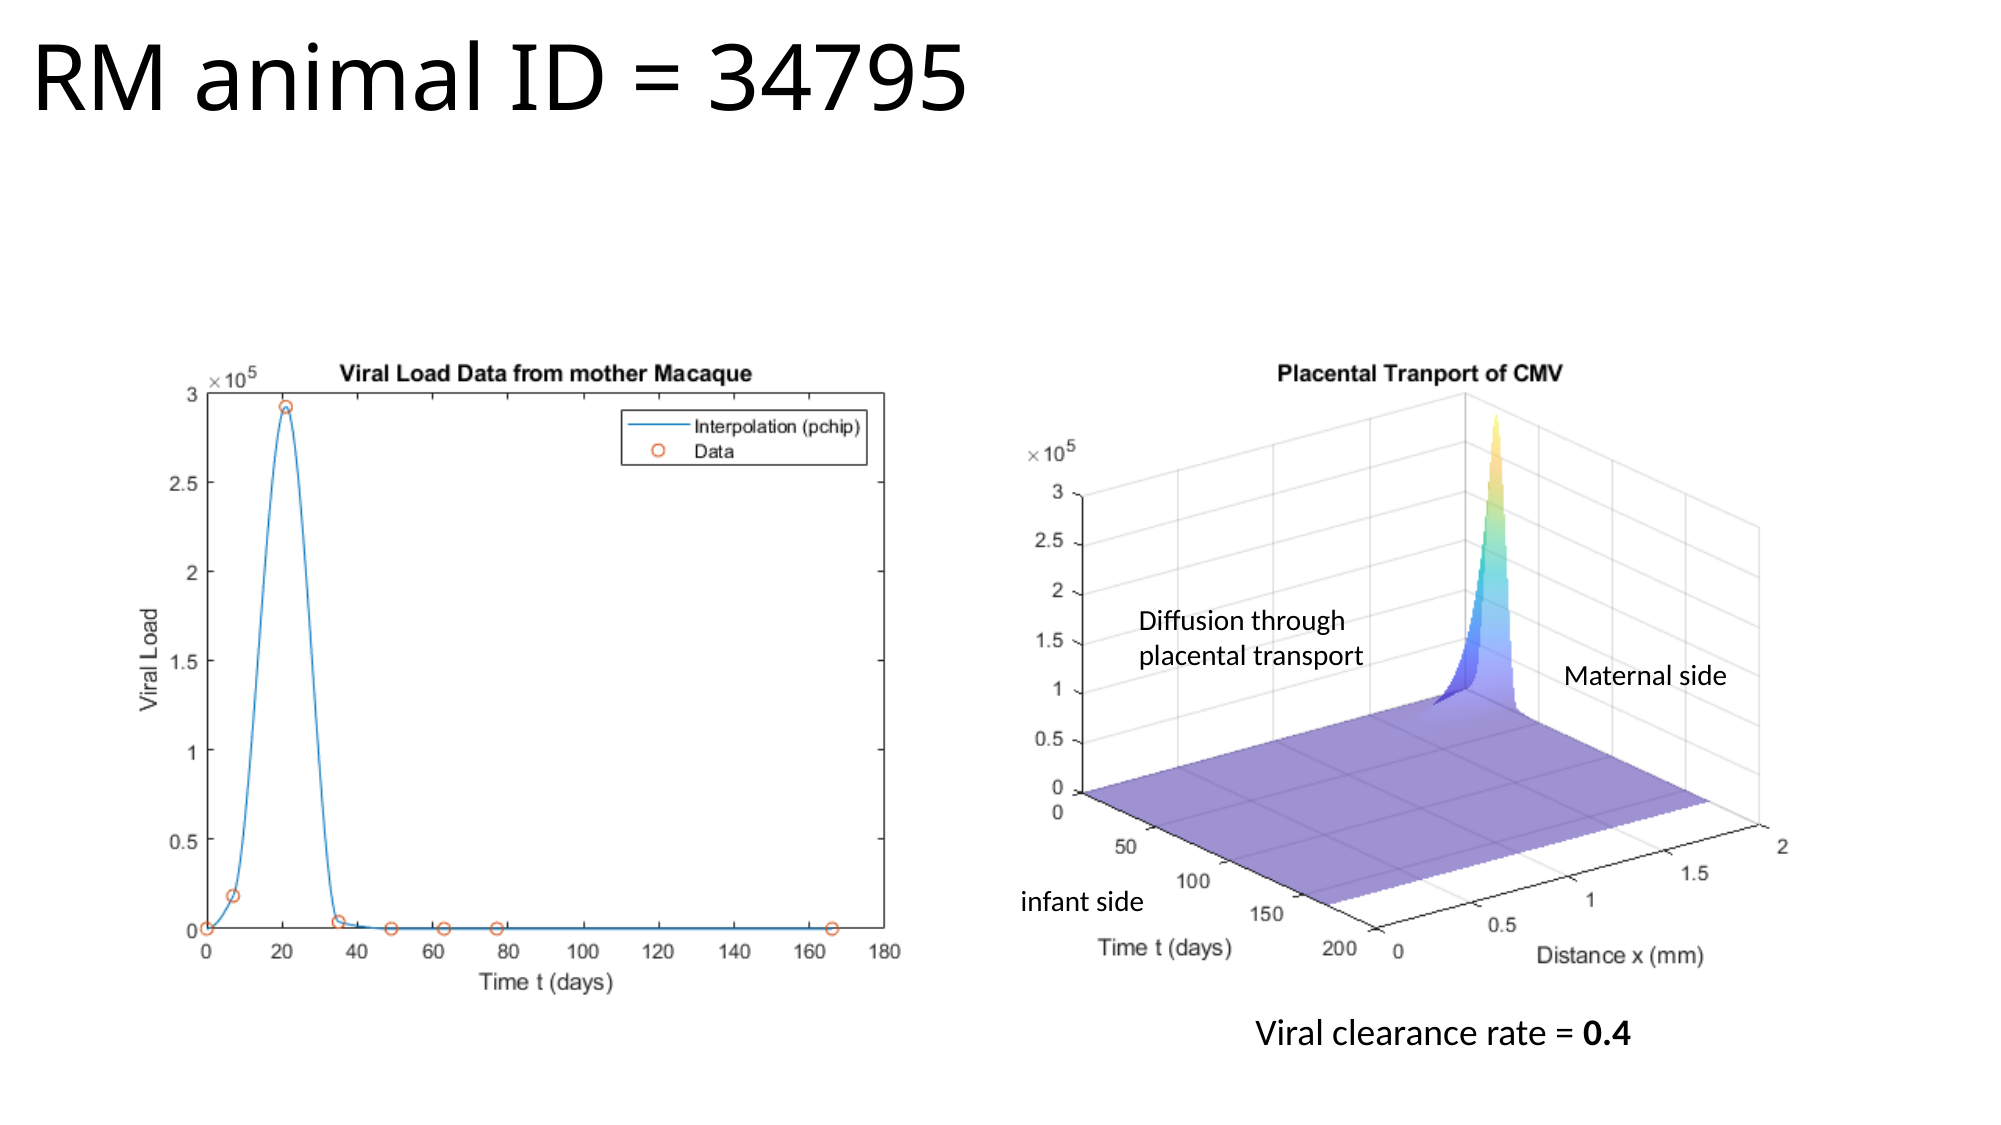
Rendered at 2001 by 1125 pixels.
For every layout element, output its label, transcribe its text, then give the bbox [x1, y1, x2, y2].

picture [92, 344, 1844, 1001]
text_box Viral clearance rate = 0.4 [1240, 1001, 1646, 1061]
title RM animal ID = 34795 [15, 13, 1741, 149]
